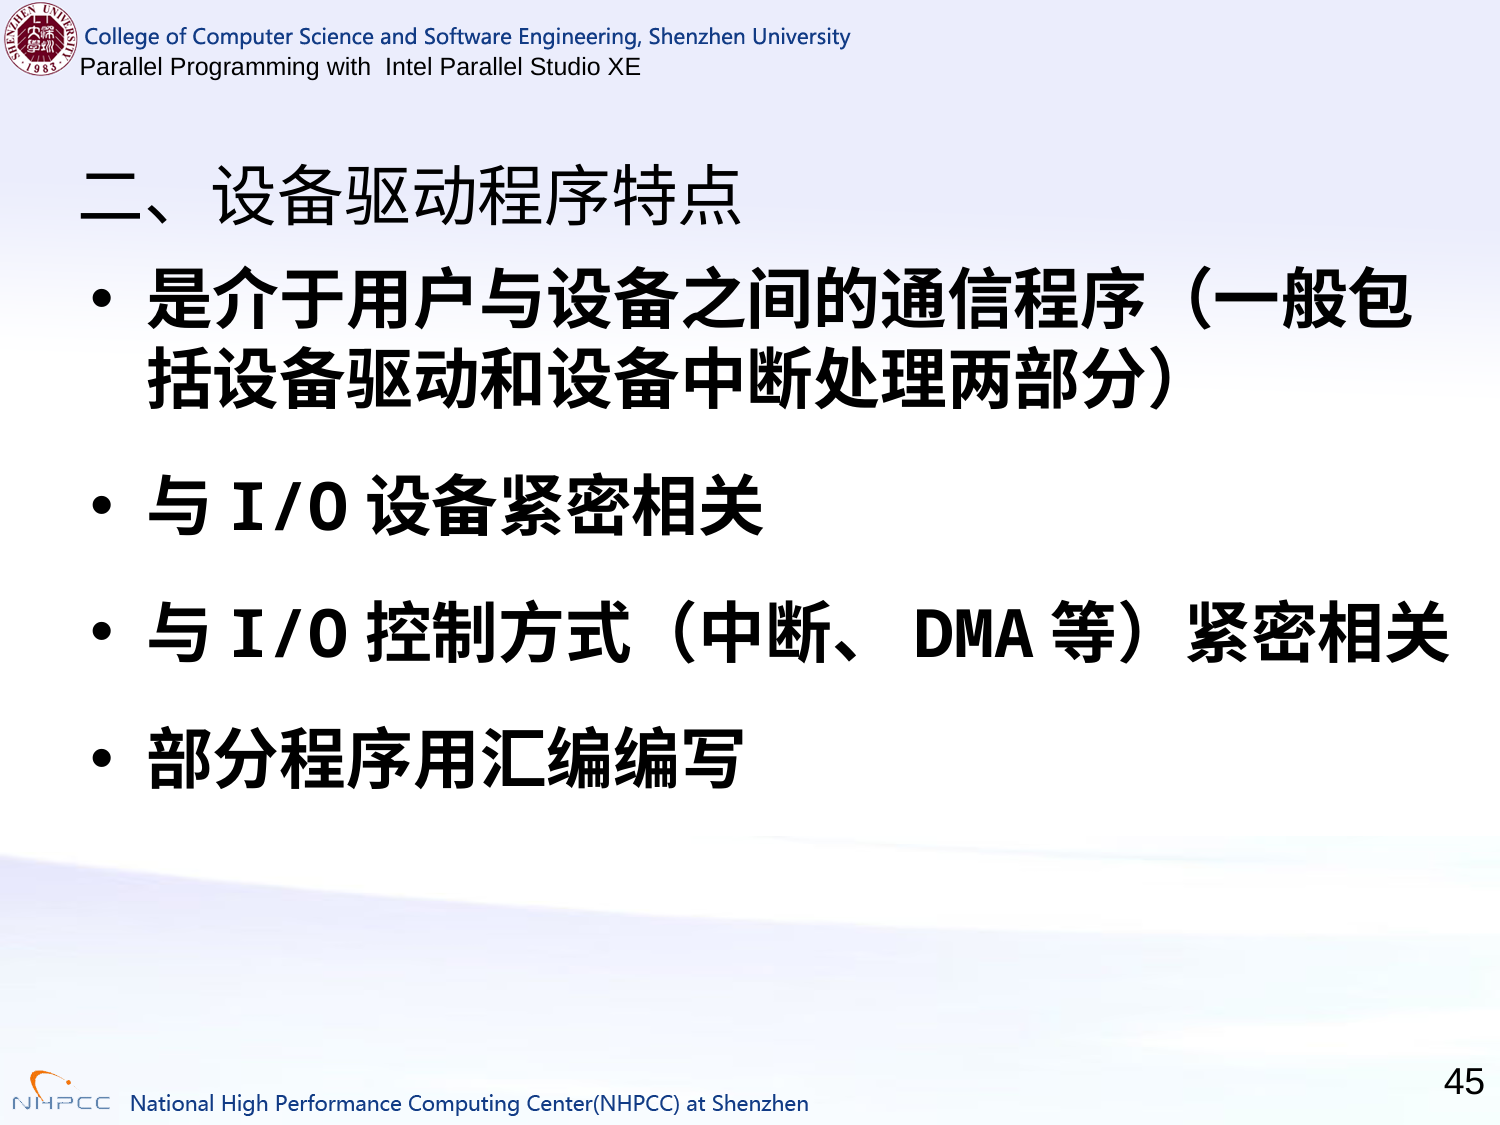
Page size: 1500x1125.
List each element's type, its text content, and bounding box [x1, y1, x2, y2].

picture [0, 0, 1500, 1125]
list 是介于用户与设备之间的通信程序（一般包括设备驱动和设备中断处理两部分） 与I/O设备紧密相关 与I/O控制方式（中断、DMA等）紧密相关 部分程序用汇编编写 [75, 249, 1469, 900]
title 二、设备驱动程序特点 [62, 137, 913, 250]
text_box 45 [1400, 1049, 1500, 1110]
